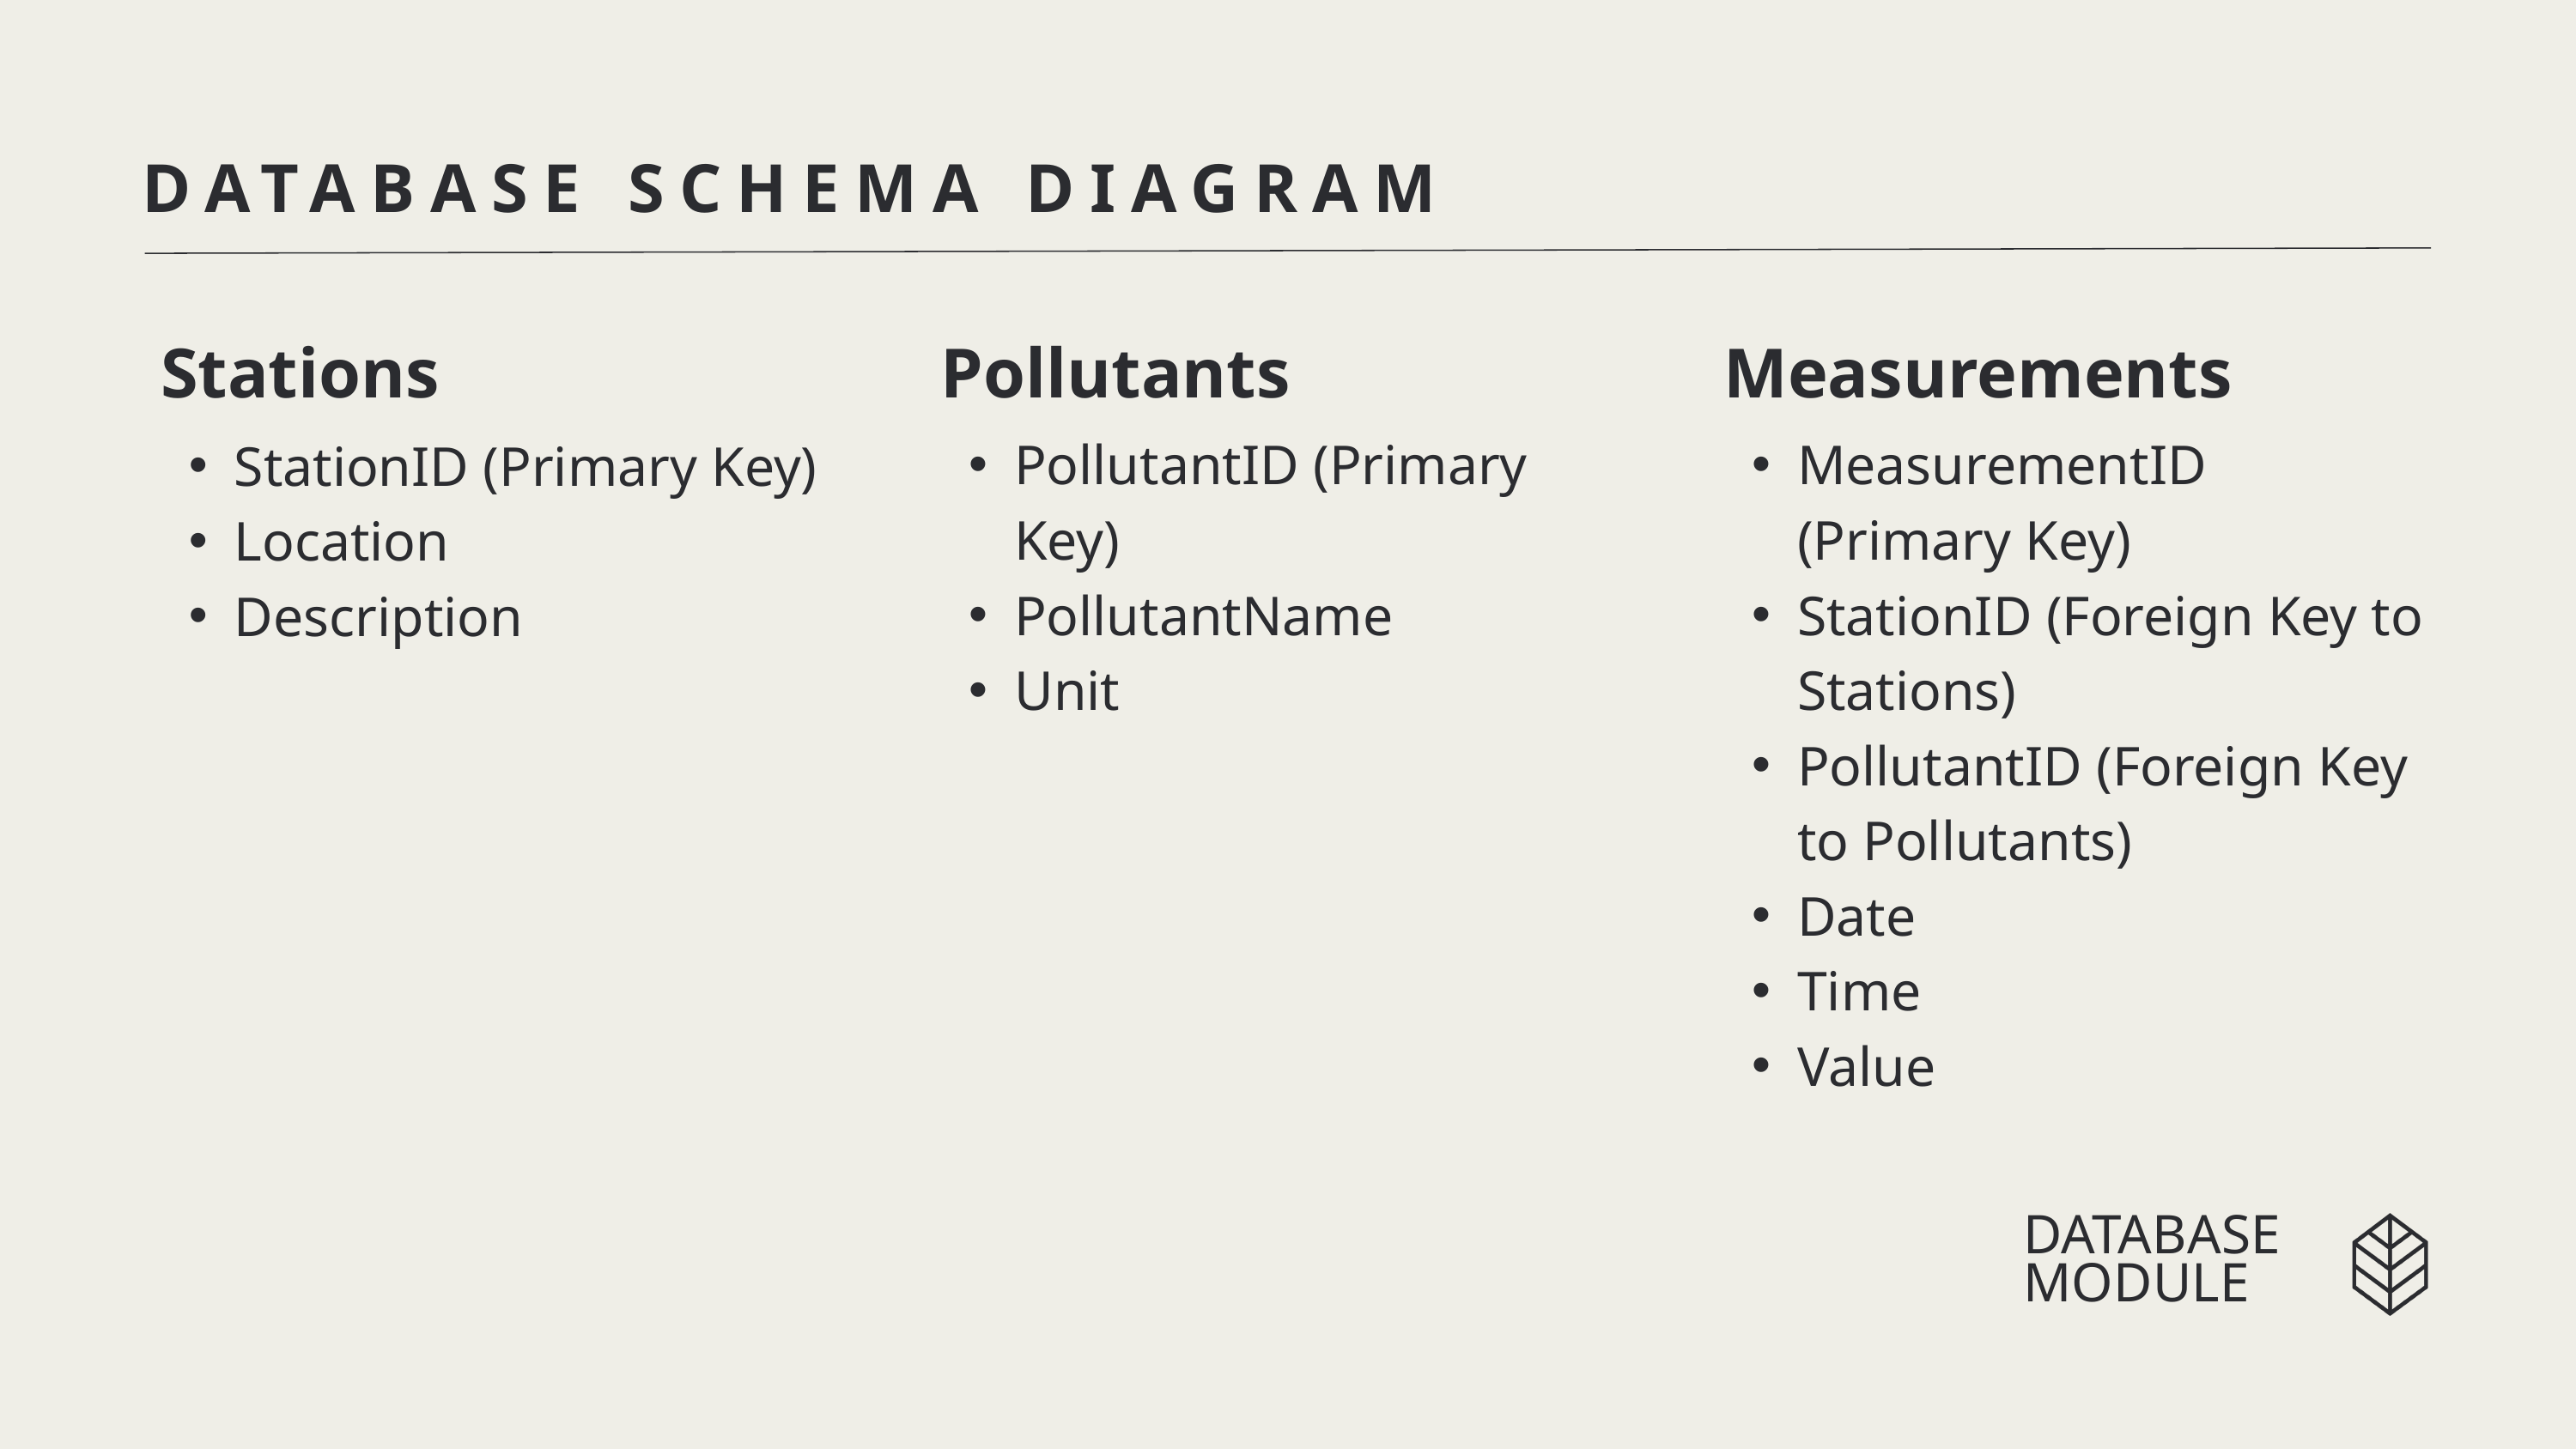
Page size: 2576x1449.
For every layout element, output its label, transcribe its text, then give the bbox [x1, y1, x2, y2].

text_box DATABASE SCHEMA DIAGRAM [142, 132, 2428, 226]
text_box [143, 325, 869, 688]
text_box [922, 325, 1649, 693]
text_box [1705, 325, 2432, 1143]
text_box DATABASE MODULE [2023, 1215, 2348, 1313]
text_box [2352, 1213, 2428, 1316]
